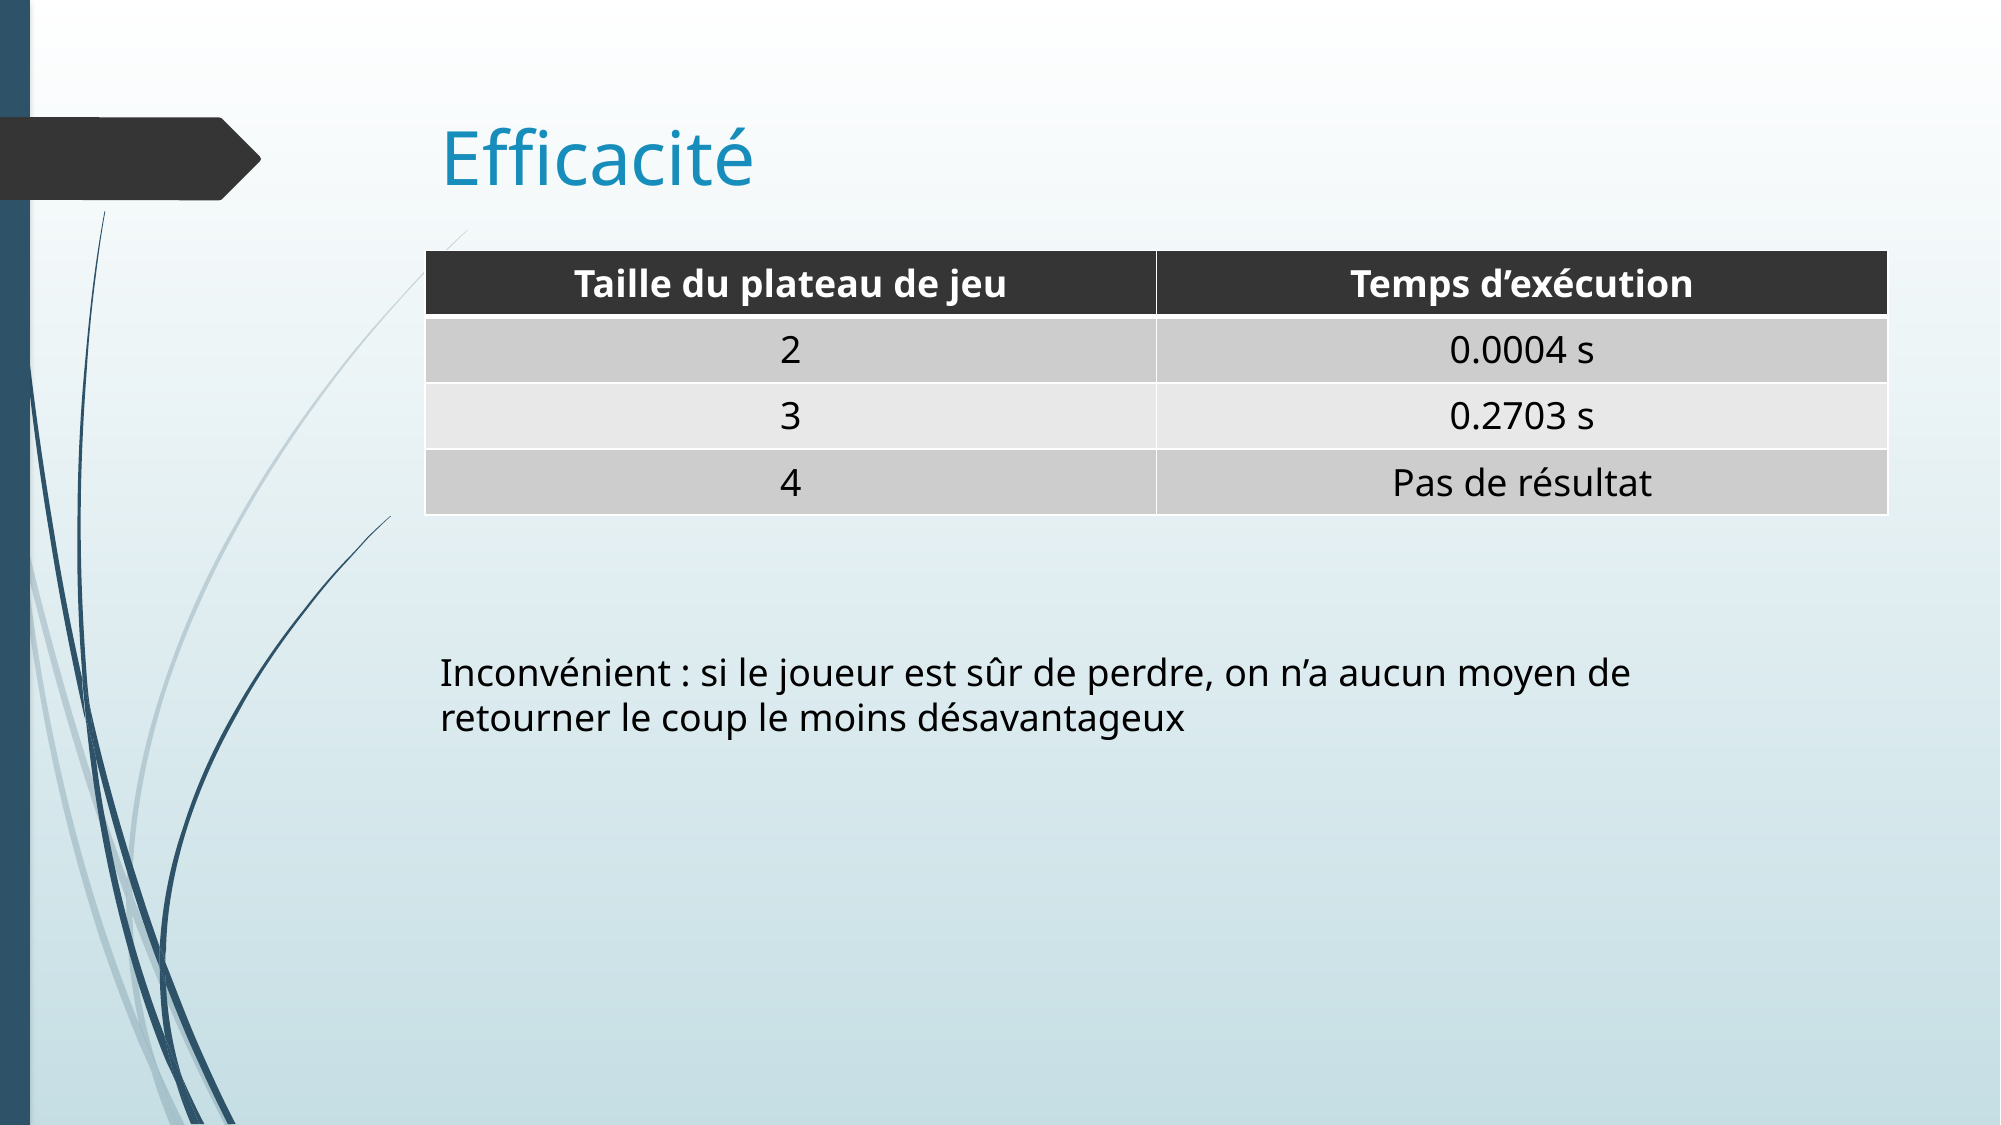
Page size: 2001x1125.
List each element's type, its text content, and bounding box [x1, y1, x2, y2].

table_cell Pas de résultat [1157, 450, 1887, 514]
table_cell 2 [426, 319, 1156, 382]
table_cell 0.2703 s [1157, 384, 1887, 448]
text_box Inconvénient : si le joueur est sûr de perdre, on n’a aucun moyen de retourner le coup le moins désavantageux [425, 641, 1776, 747]
table_header Taille du plateau de jeu [426, 251, 1156, 314]
title Efficacité [425, 102, 1888, 250]
table_cell 3 [426, 384, 1156, 448]
table_cell 0.0004 s [1157, 319, 1887, 382]
table_cell 4 [426, 450, 1156, 514]
table_header Temps d’exécution [1157, 251, 1887, 314]
